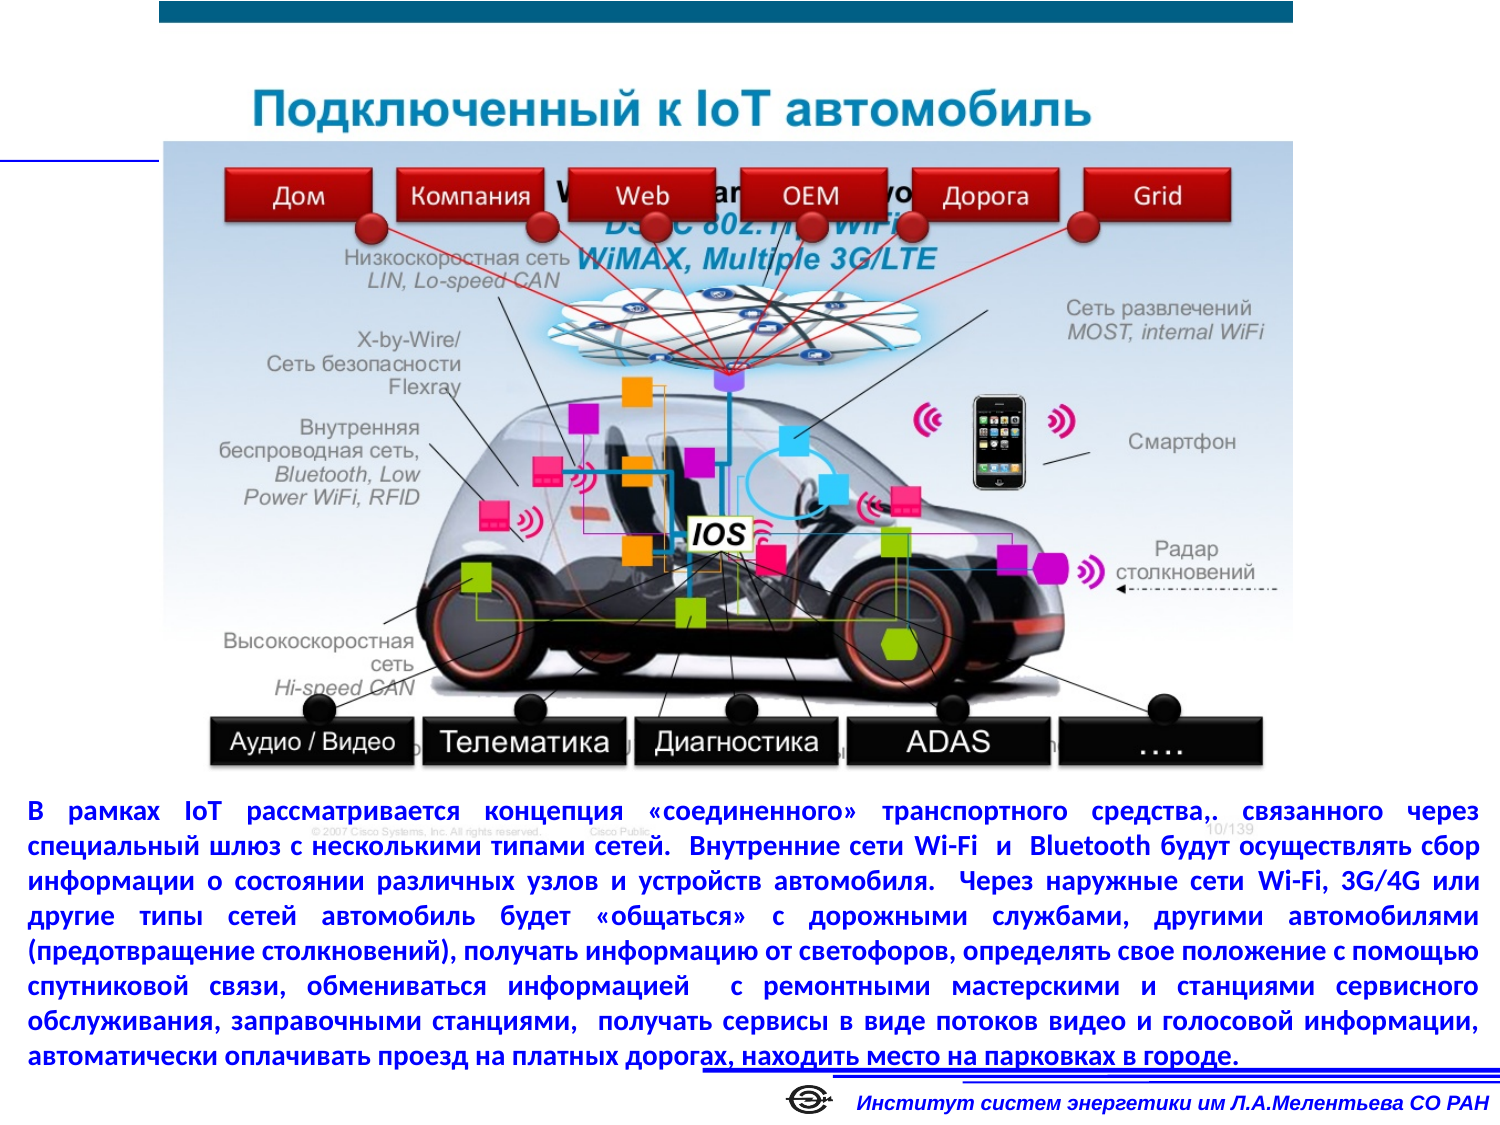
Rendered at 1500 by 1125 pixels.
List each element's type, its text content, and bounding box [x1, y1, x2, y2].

picture [159, 23, 1294, 842]
text_box В рамках IoT рассматривается концепция «соединенного» транспортного средства,. связанного через специальный шлюз с несколькими типами сетей. Внутренние сети Wi-Fi и Bluetooth будут осуществлять сбор информации о состоянии различных узлов и устройств автомобиля. Через наружные сети Wi-Fi, 3G/4G или другие типы сетей автомобиль будет «общаться» с дорожными службами, другими автомобилями (предотвращение столкновений), получать информацию от светофоров, определять свое положение с помощью спутниковой связи, обмениваться информацией с ремонтными мастерскими и станциями сервисного обслуживания, заправочными станциями, получать сервисы в виде потоков видео и голосовой информации, автоматически оплачивать проезд на платных дорогах, находить место на парковках в городе. [12, 784, 1496, 1079]
